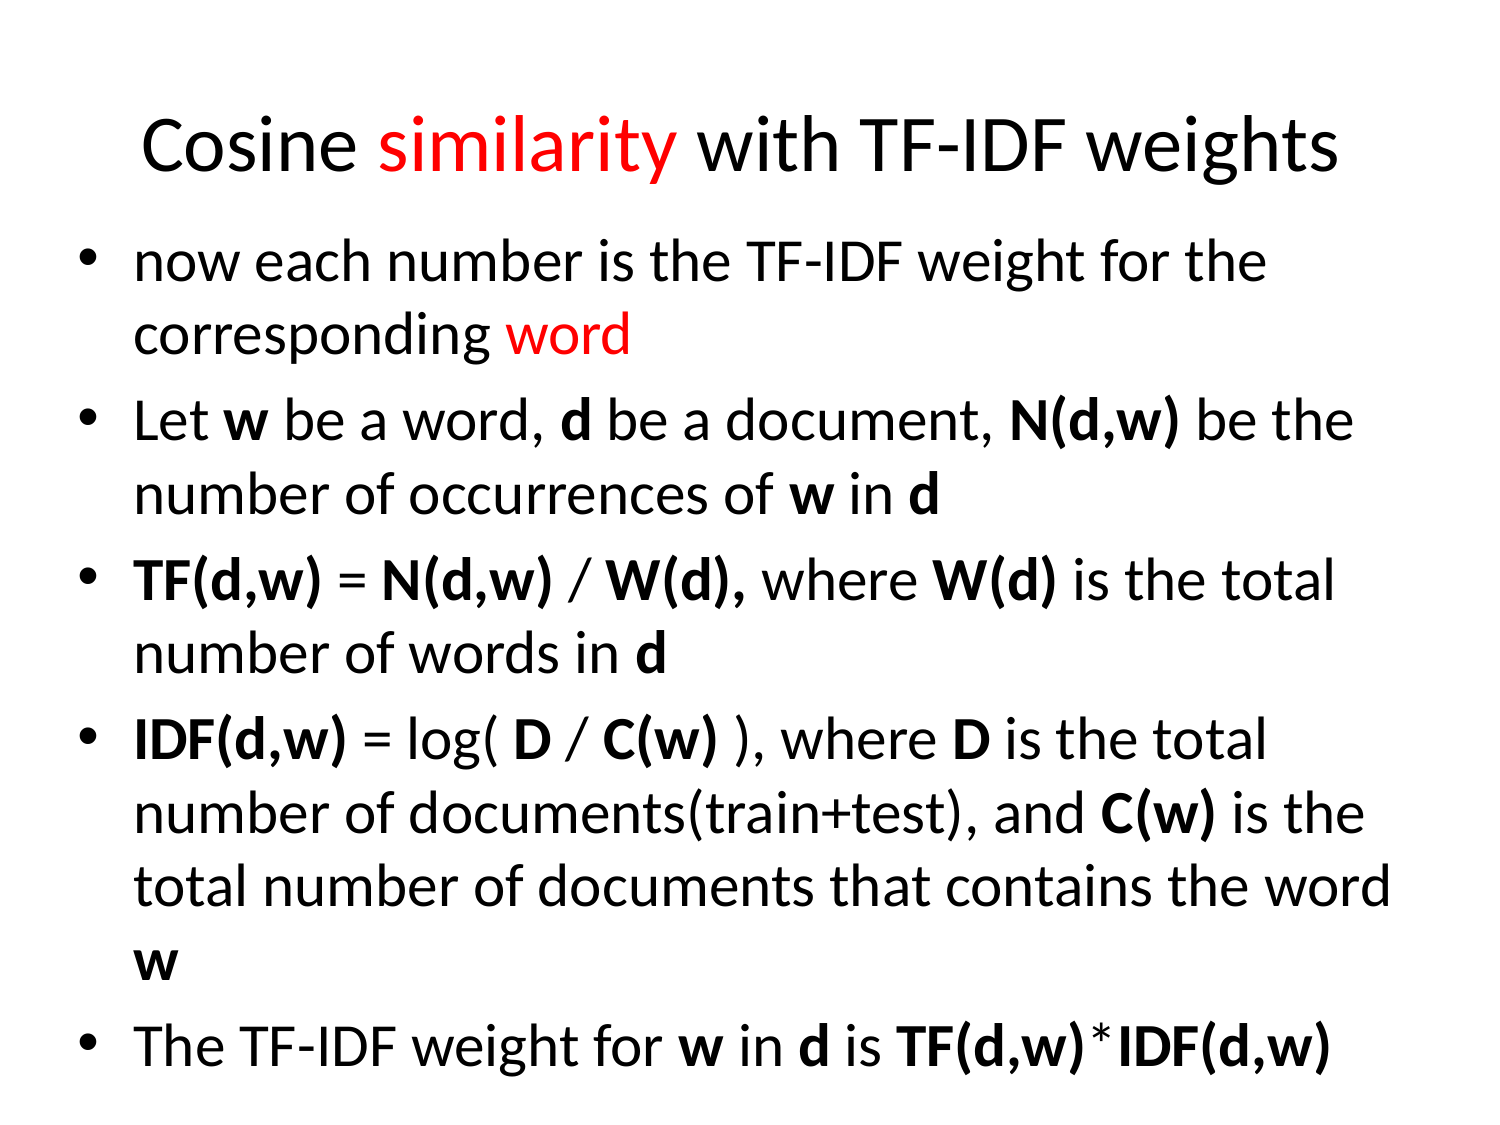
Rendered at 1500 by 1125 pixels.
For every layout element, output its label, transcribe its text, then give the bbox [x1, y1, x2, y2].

title Cosine similarity with TF-IDF weights [75, 45, 1425, 212]
list now each number is the TF-IDF weight for the corresponding word Let w be a word, d be a document, N(d,w) be the number of occurrences of w in d TF(d,w) = N(d,w) / W(d), where W(d) is the total number of words in d IDF(d,w) = log( D / C(w) ), where D is the total number of documents(train+test), and C(w) is the total number of documents that contains the word w The TF-IDF weight for w in d is TF(d,w)*IDF(d,w) [62, 212, 1438, 1088]
